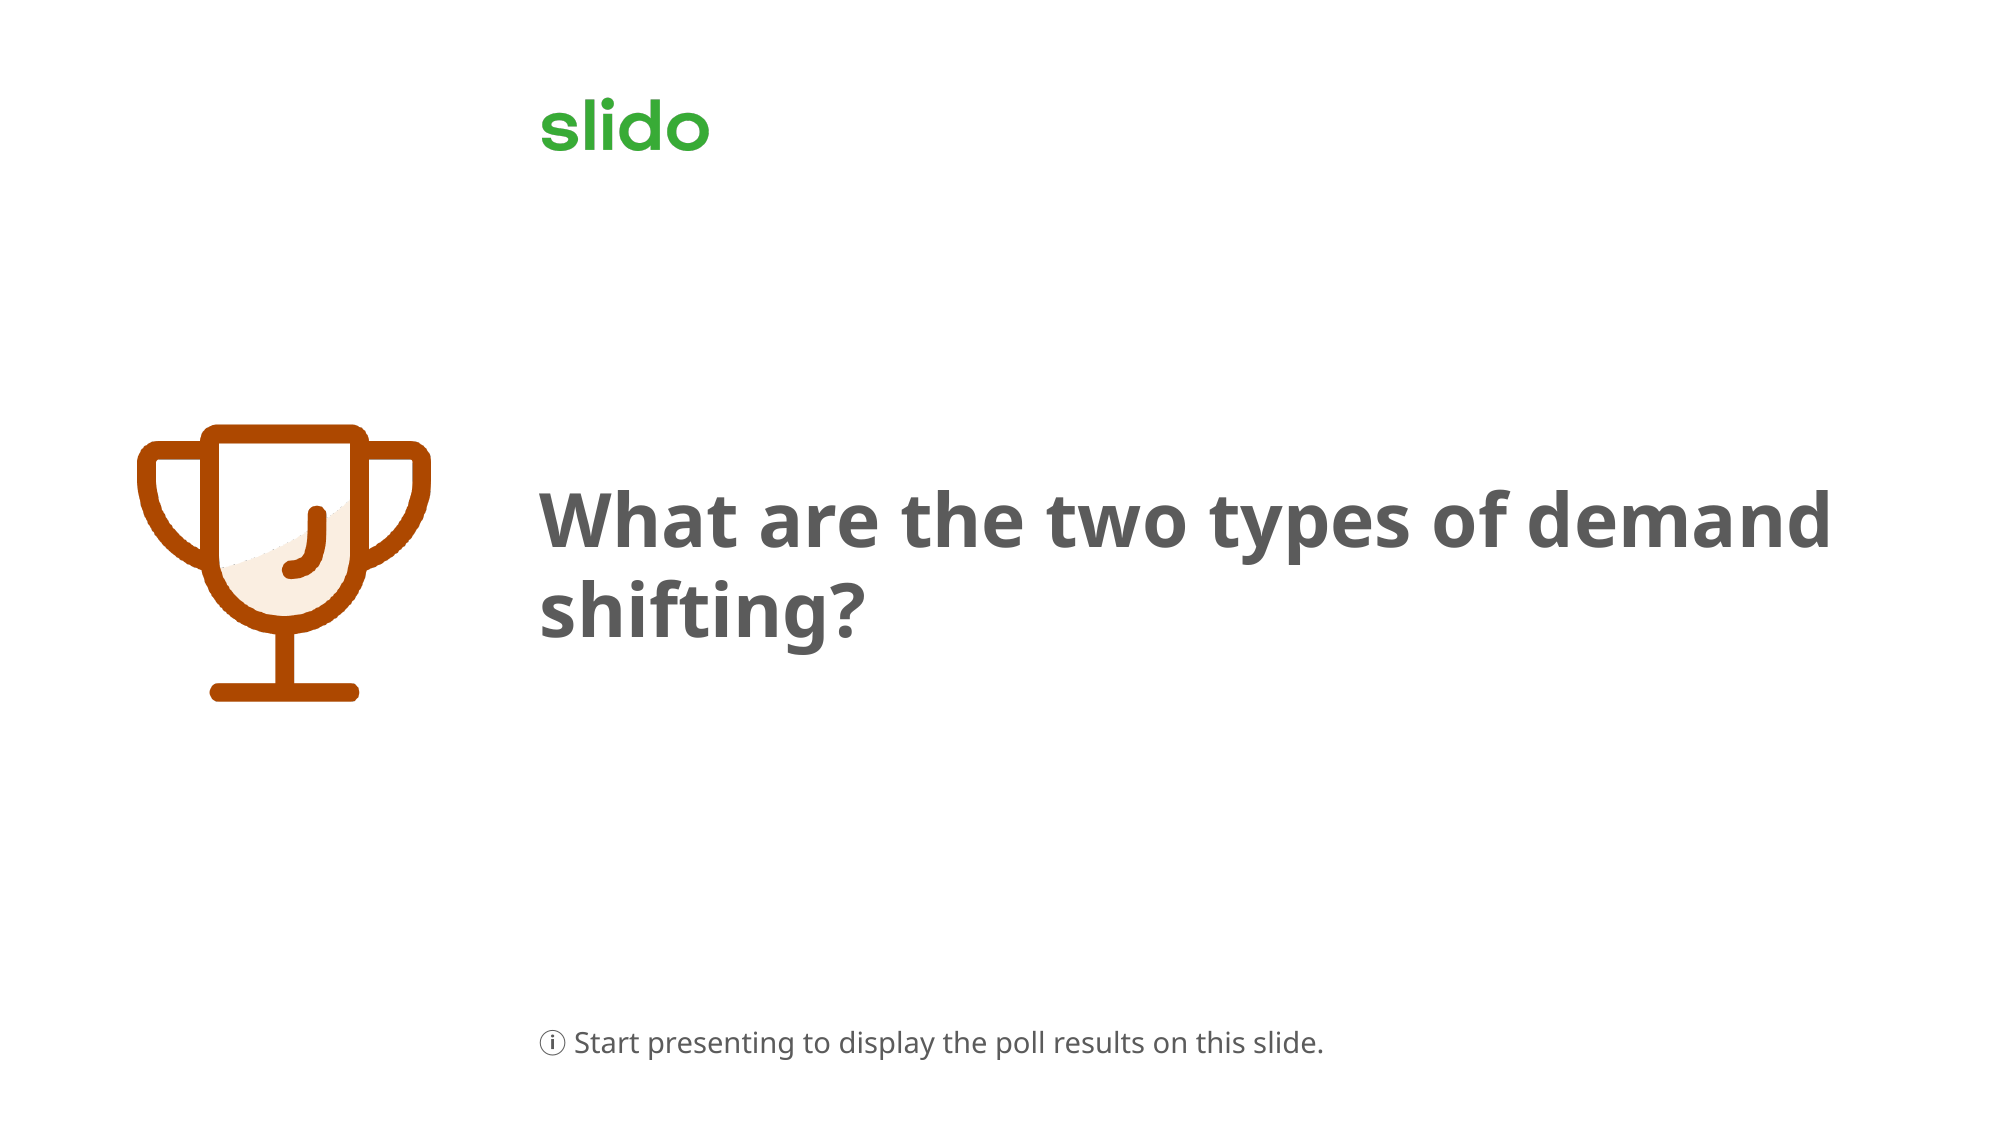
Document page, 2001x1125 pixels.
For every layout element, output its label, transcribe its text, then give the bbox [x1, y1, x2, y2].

text_box What are the two types of demand shifting? [524, 421, 1918, 704]
text_box ⓘ Start presenting to display the poll results on this slide. [524, 999, 1959, 1085]
picture [525, 83, 726, 167]
picture [83, 362, 484, 763]
